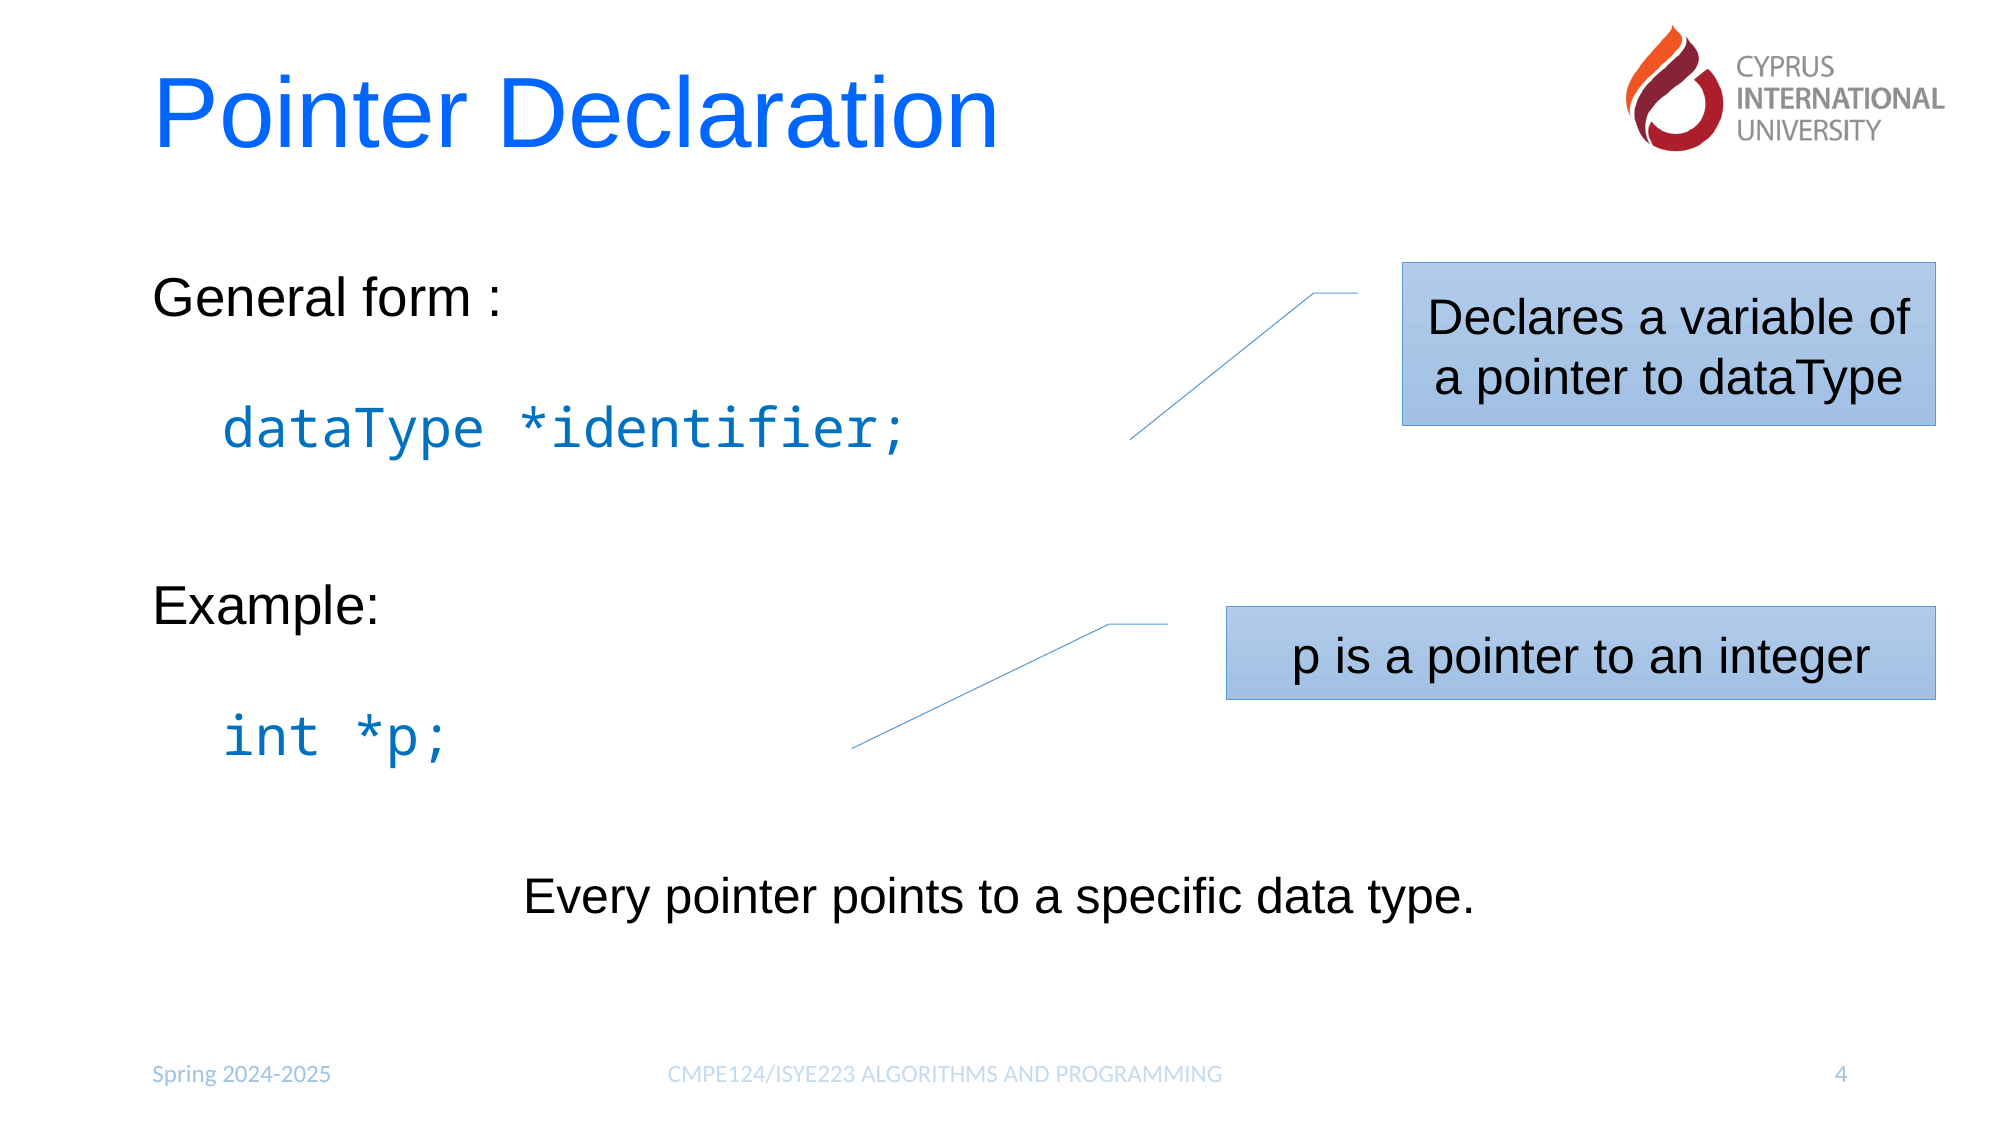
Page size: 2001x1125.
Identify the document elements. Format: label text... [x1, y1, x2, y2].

text_box Example: int *p; [137, 562, 886, 826]
picture [1551, 2, 2001, 169]
text_box Every pointer points to a specific data type. [137, 856, 1863, 980]
footer CMPE124/ISYE223 ALGORITHMS AND PROGRAMMING [608, 1042, 1284, 1103]
slide_number Spring 2024-2025 [137, 1042, 588, 1103]
list General form : dataType *identifier; [137, 253, 1157, 517]
title Pointer Declaration [137, 6, 1571, 225]
text_box p is a pointer to an integer [1226, 606, 1936, 700]
slide_number 4 [1412, 1042, 1863, 1103]
text_box Declares a variable of a pointer to dataType [1402, 262, 1936, 426]
